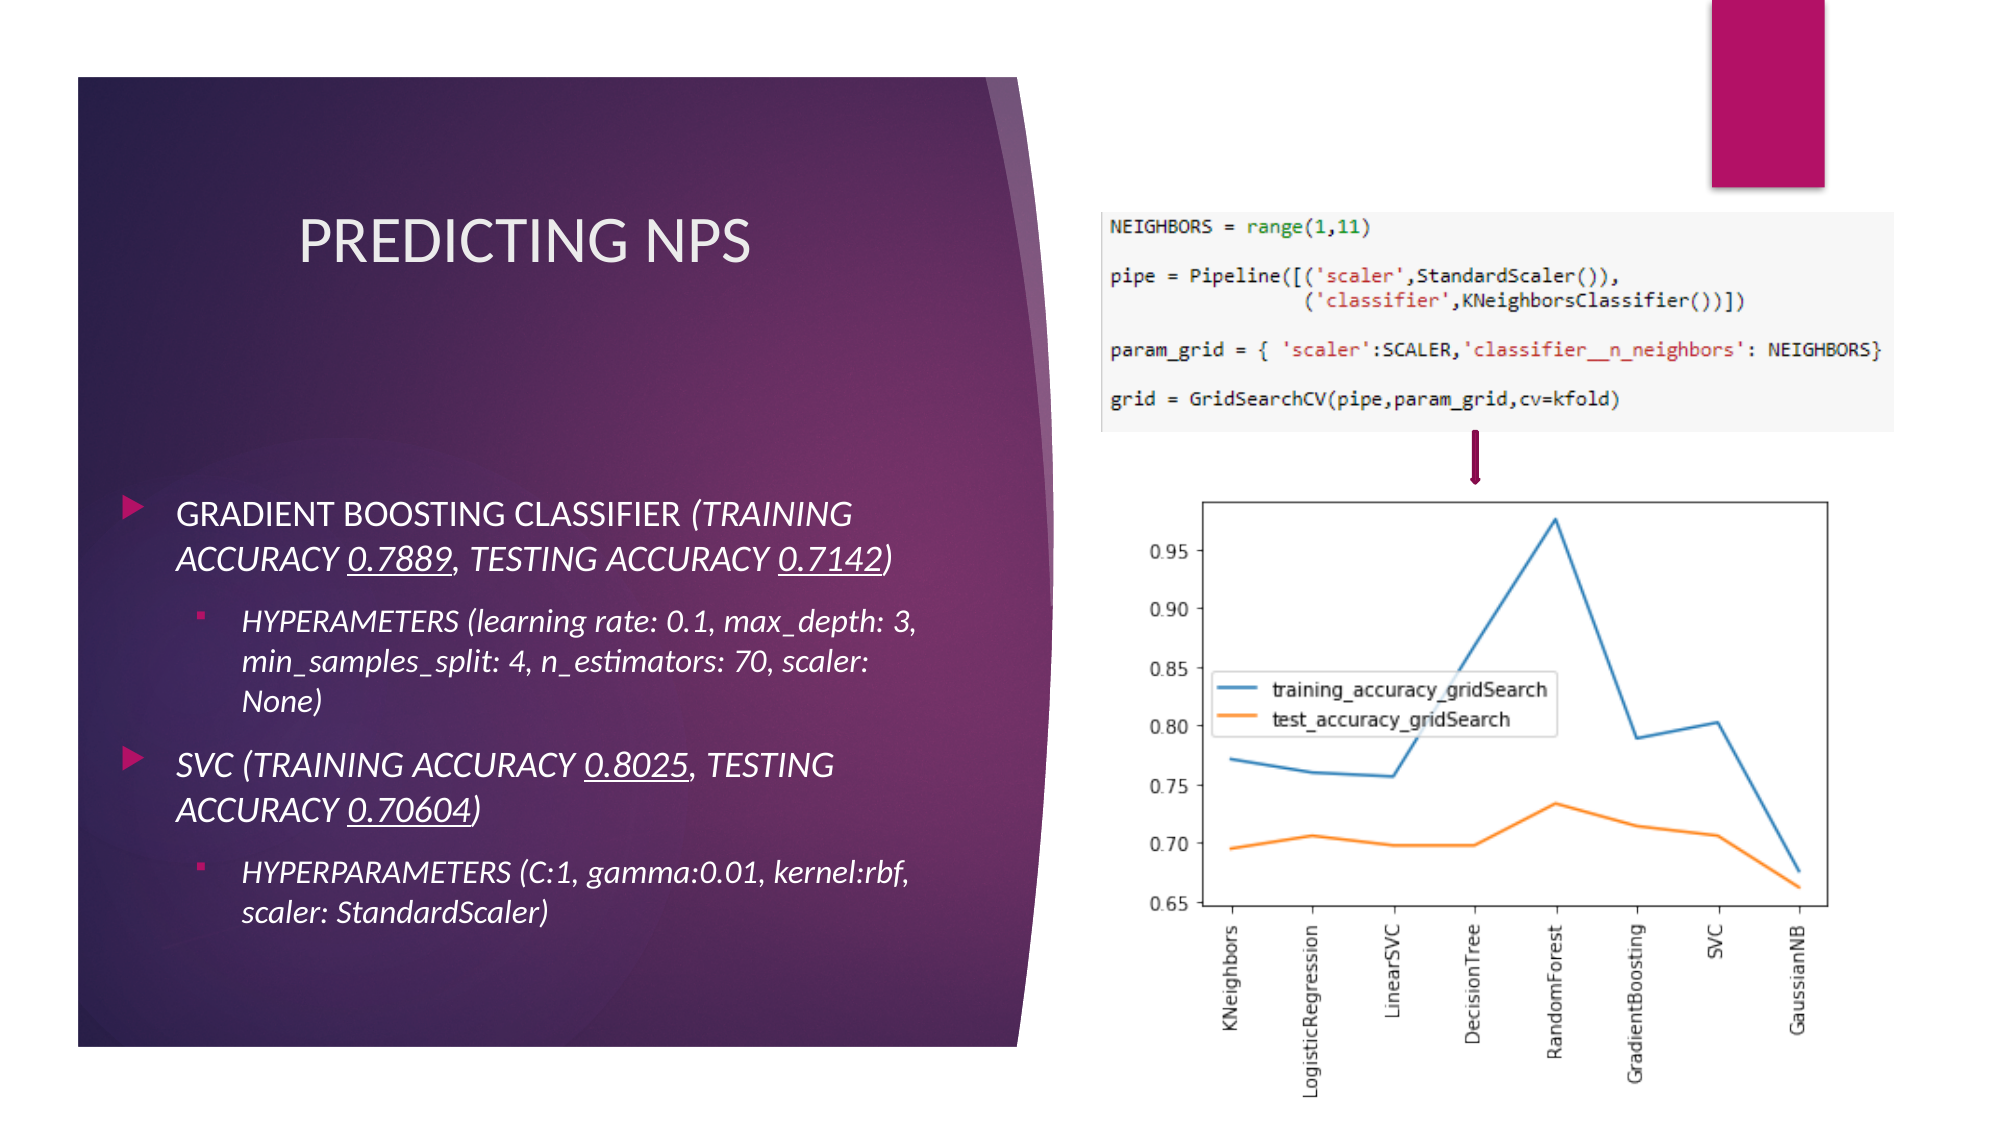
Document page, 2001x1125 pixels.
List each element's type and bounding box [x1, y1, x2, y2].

picture [1100, 211, 1894, 432]
picture [1135, 482, 1846, 1108]
text_box [0, 0, 2000, 1125]
